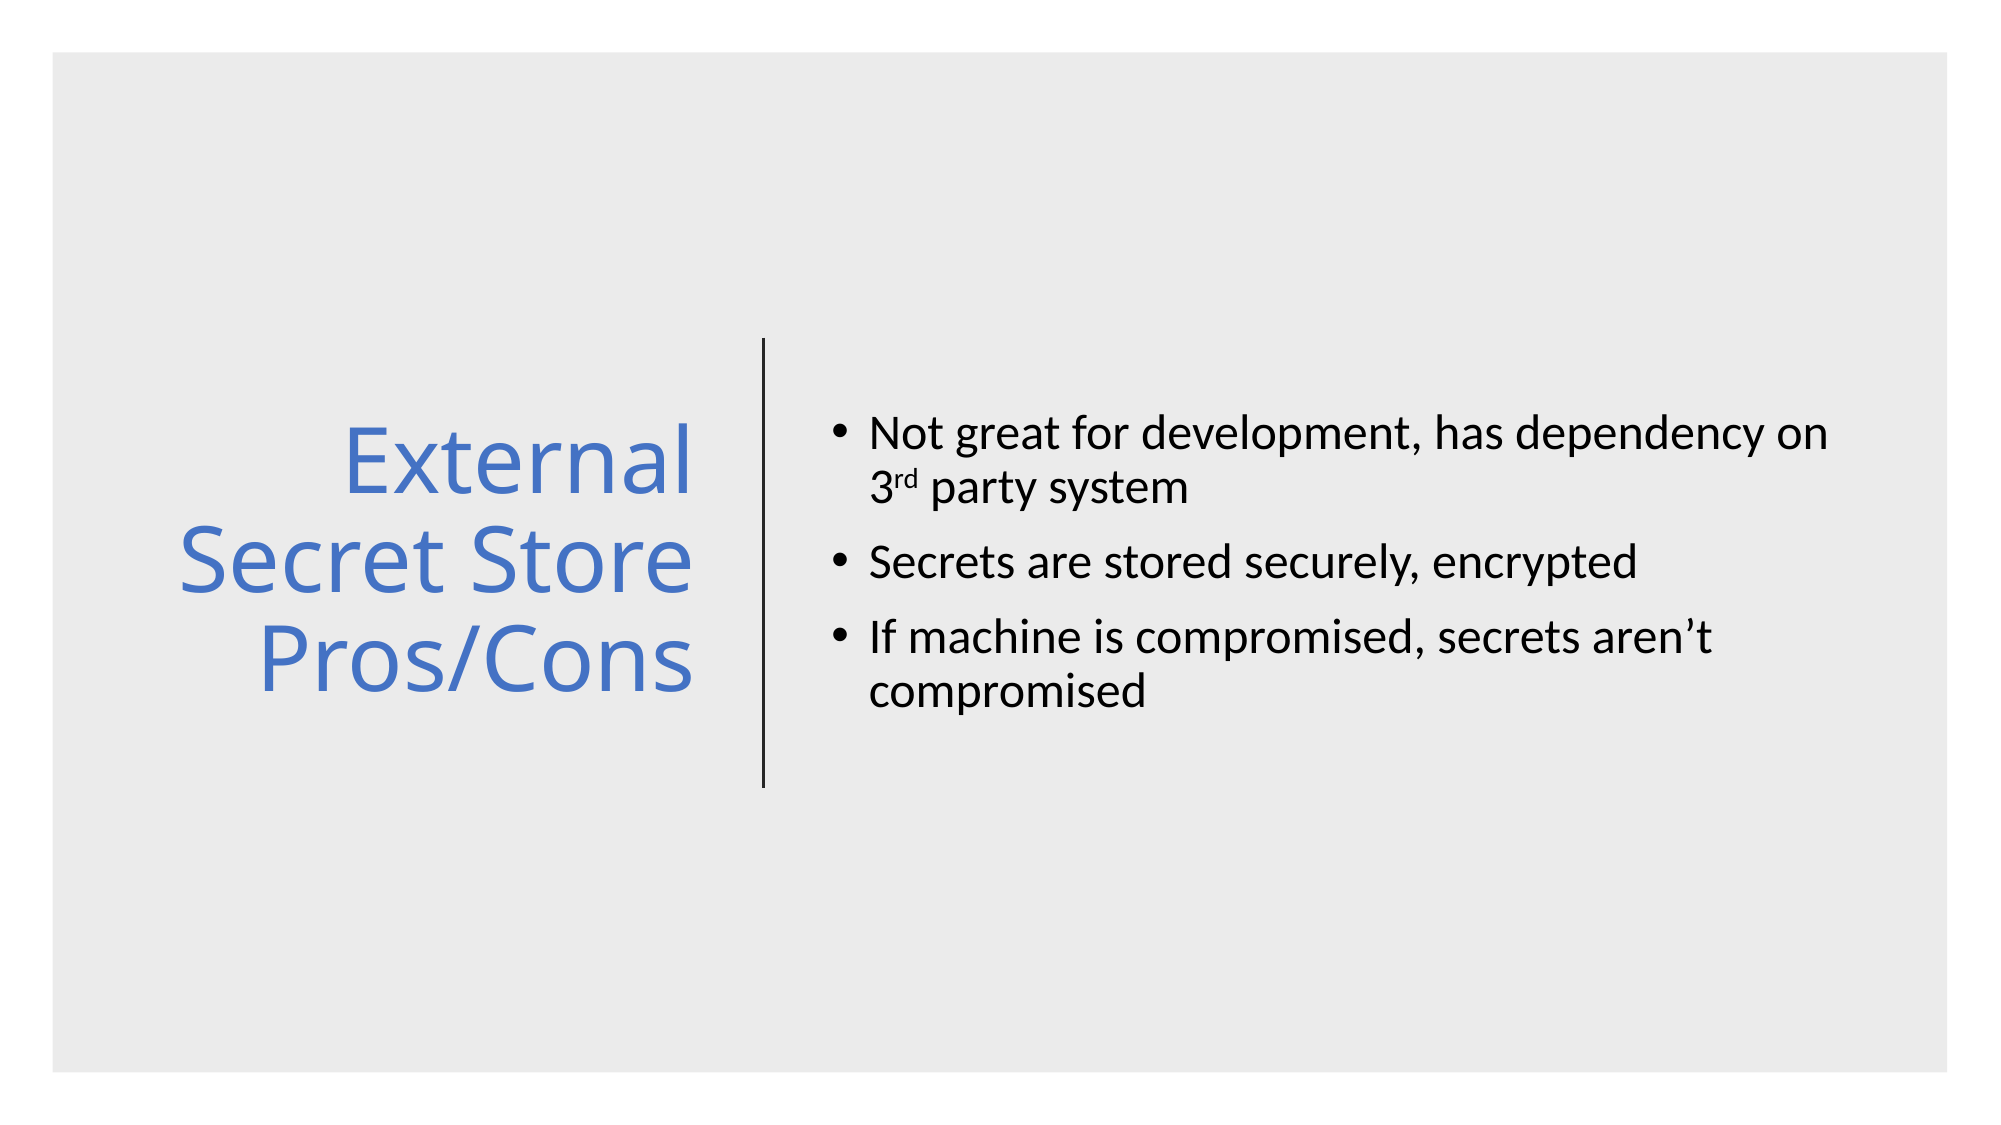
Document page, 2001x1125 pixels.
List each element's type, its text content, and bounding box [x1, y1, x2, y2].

text_box [52, 51, 1948, 1073]
title External Secret Store Pros/Cons [137, 158, 711, 967]
list Not great for development, has dependency on 3rd party system Secrets are stored securely, encrypted If machine is compromised, secrets aren’t compromised [816, 158, 1863, 967]
